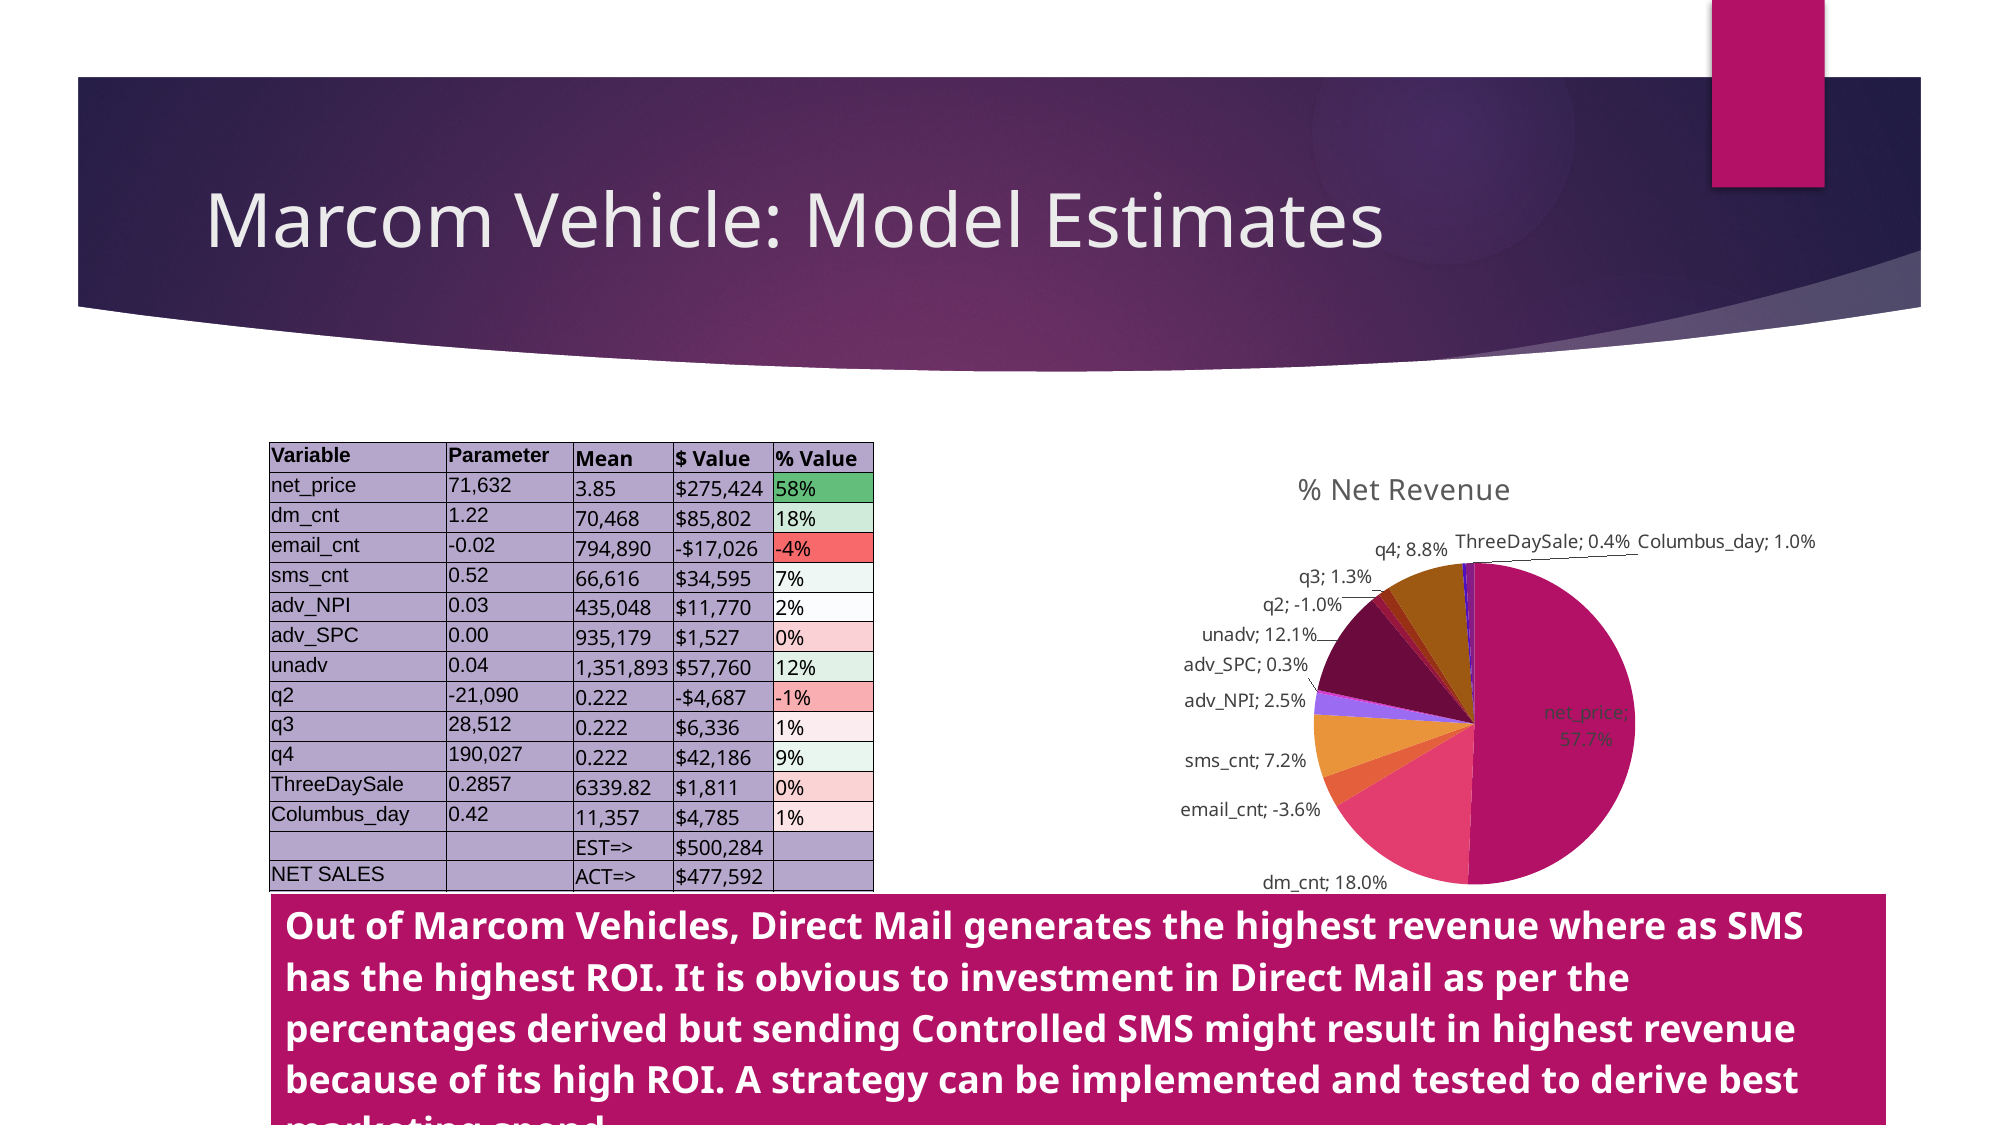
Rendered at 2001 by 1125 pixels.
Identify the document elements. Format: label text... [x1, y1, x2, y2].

table_cell 6339.82 [574, 772, 673, 801]
table_cell $4,785 [674, 802, 773, 831]
table_cell 0.00 [447, 622, 573, 651]
table_cell $42,186 [674, 742, 773, 771]
table_header Mean [574, 443, 673, 472]
table_cell Columbus_day [270, 802, 446, 831]
table_cell 11,357 [574, 802, 673, 831]
table_cell $500,284 [674, 832, 773, 860]
table_cell 190,027 [447, 742, 573, 771]
table_cell $85,802 [674, 503, 773, 532]
table_cell q4 [270, 742, 446, 771]
table_cell -$4,687 [674, 682, 773, 711]
title Marcom Vehicle: Model Estimates [189, 159, 1627, 276]
table_cell $275,424 [674, 473, 773, 502]
table_cell $57,760 [674, 652, 773, 681]
table_cell net_price [270, 473, 446, 502]
table_cell dm_cnt [270, 503, 446, 532]
table_cell -21,090 [447, 682, 573, 711]
table_cell [774, 832, 873, 860]
table_cell 0.04 [447, 652, 573, 681]
table_cell 1% [774, 712, 873, 741]
table_cell q3 [270, 712, 446, 741]
table_cell -$17,026 [674, 533, 773, 562]
table_cell 0.52 [447, 563, 573, 592]
table_cell $1,811 [674, 772, 773, 801]
table_cell -4% [774, 533, 873, 562]
table_cell 0.222 [574, 742, 673, 771]
table_cell 1.22 [447, 503, 573, 532]
table_cell email_cnt [270, 533, 446, 562]
table_cell 0.42 [447, 802, 573, 831]
table_cell q2 [270, 682, 446, 711]
table_cell -0.02 [447, 533, 573, 562]
table_cell $6,336 [674, 712, 773, 741]
table_cell 1% [774, 802, 873, 831]
table_cell 435,048 [574, 593, 673, 621]
table_cell -1% [774, 682, 873, 711]
table_cell 58% [774, 473, 873, 502]
table_cell 1,351,893 [574, 652, 673, 681]
table_cell 66,616 [574, 563, 673, 592]
table_cell $11,770 [674, 593, 773, 621]
table_header Parameter [447, 443, 573, 472]
table_header $ Value [674, 443, 773, 472]
table_cell 71,632 [447, 473, 573, 502]
table_cell 9% [774, 742, 873, 771]
table_cell 0% [774, 622, 873, 651]
table_header Out of Marcom Vehicles, Direct Mail generates the highest revenue where as SMS has the highest ROI. It is obvious to investment in Direct Mail as per the percentages derived but sending Controlled SMS might result in highest revenue because of its high ROI. A strategy can be implemented and tested to derive best marketing spend. [271, 894, 1886, 1125]
table_cell 12% [774, 652, 873, 681]
table_cell 0.222 [574, 682, 673, 711]
table_cell adv_SPC [270, 622, 446, 651]
table_cell unadv [270, 652, 446, 681]
table_cell NET SALES [270, 861, 446, 890]
table_cell [774, 861, 873, 890]
table_cell 0.03 [447, 593, 573, 621]
chart [887, 442, 1922, 917]
table_header % Value [774, 443, 873, 472]
table_cell 70,468 [574, 503, 673, 532]
table_cell [447, 832, 573, 860]
table_cell 794,890 [574, 533, 673, 562]
table_cell 18% [774, 503, 873, 532]
table_cell 2% [774, 593, 873, 621]
table_cell 0.2857 [447, 772, 573, 801]
table_cell $1,527 [674, 622, 773, 651]
table_cell [270, 832, 446, 860]
table_cell 935,179 [574, 622, 673, 651]
table_header Variable [270, 443, 446, 472]
table_cell 7% [774, 563, 873, 592]
table_cell [447, 861, 573, 890]
table_cell $477,592 [674, 861, 773, 890]
table_cell adv_NPI [270, 593, 446, 621]
table_cell ThreeDaySale [270, 772, 446, 801]
table_cell 28,512 [447, 712, 573, 741]
table_cell 3.85 [574, 473, 673, 502]
table_cell 0% [774, 772, 873, 801]
table_cell sms_cnt [270, 563, 446, 592]
table_cell $34,595 [674, 563, 773, 592]
table_cell 0.222 [574, 712, 673, 741]
table_cell ACT=> [574, 861, 673, 890]
table_cell EST=> [574, 832, 673, 860]
